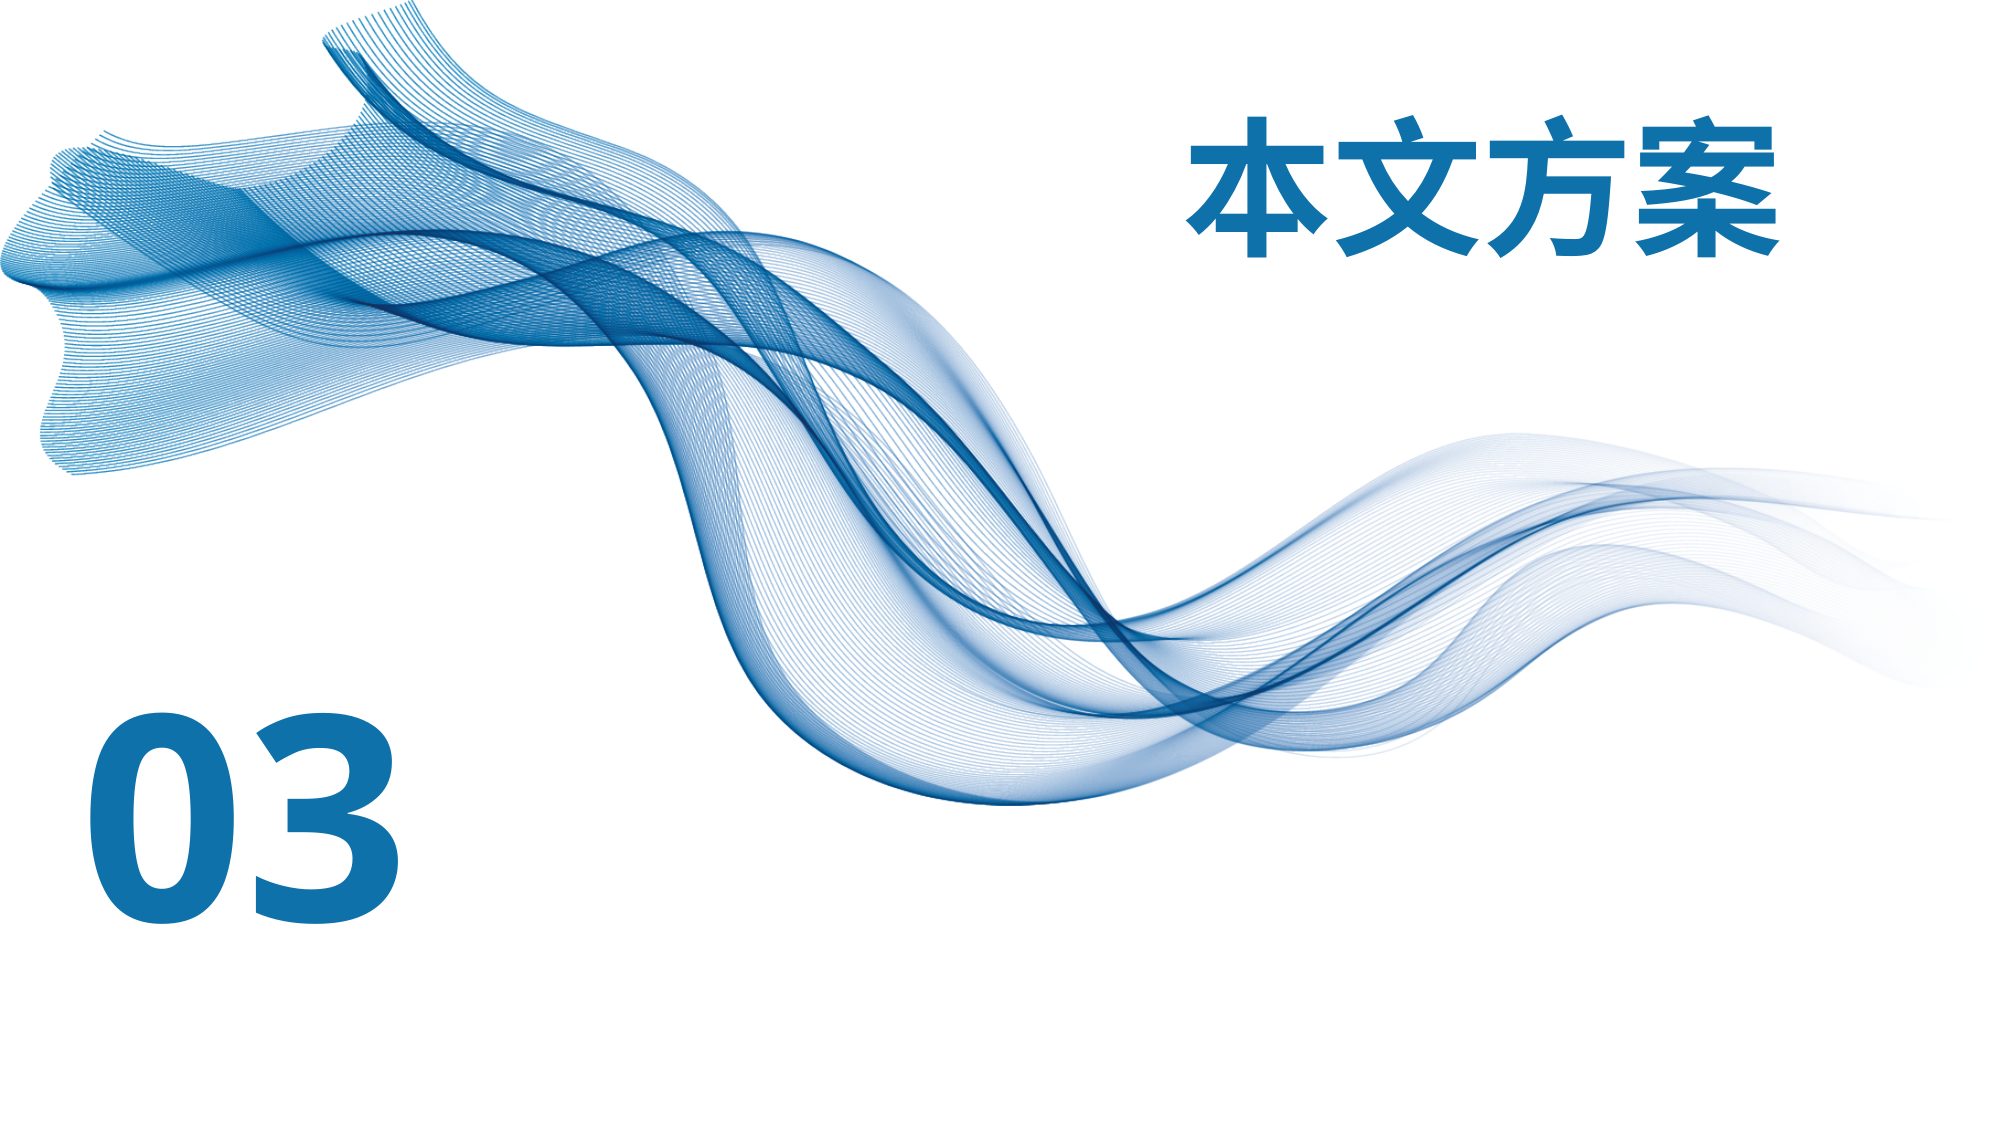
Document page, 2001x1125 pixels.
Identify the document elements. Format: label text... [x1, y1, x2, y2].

text_box 03 [66, 806, 425, 987]
picture [0, 0, 1996, 806]
